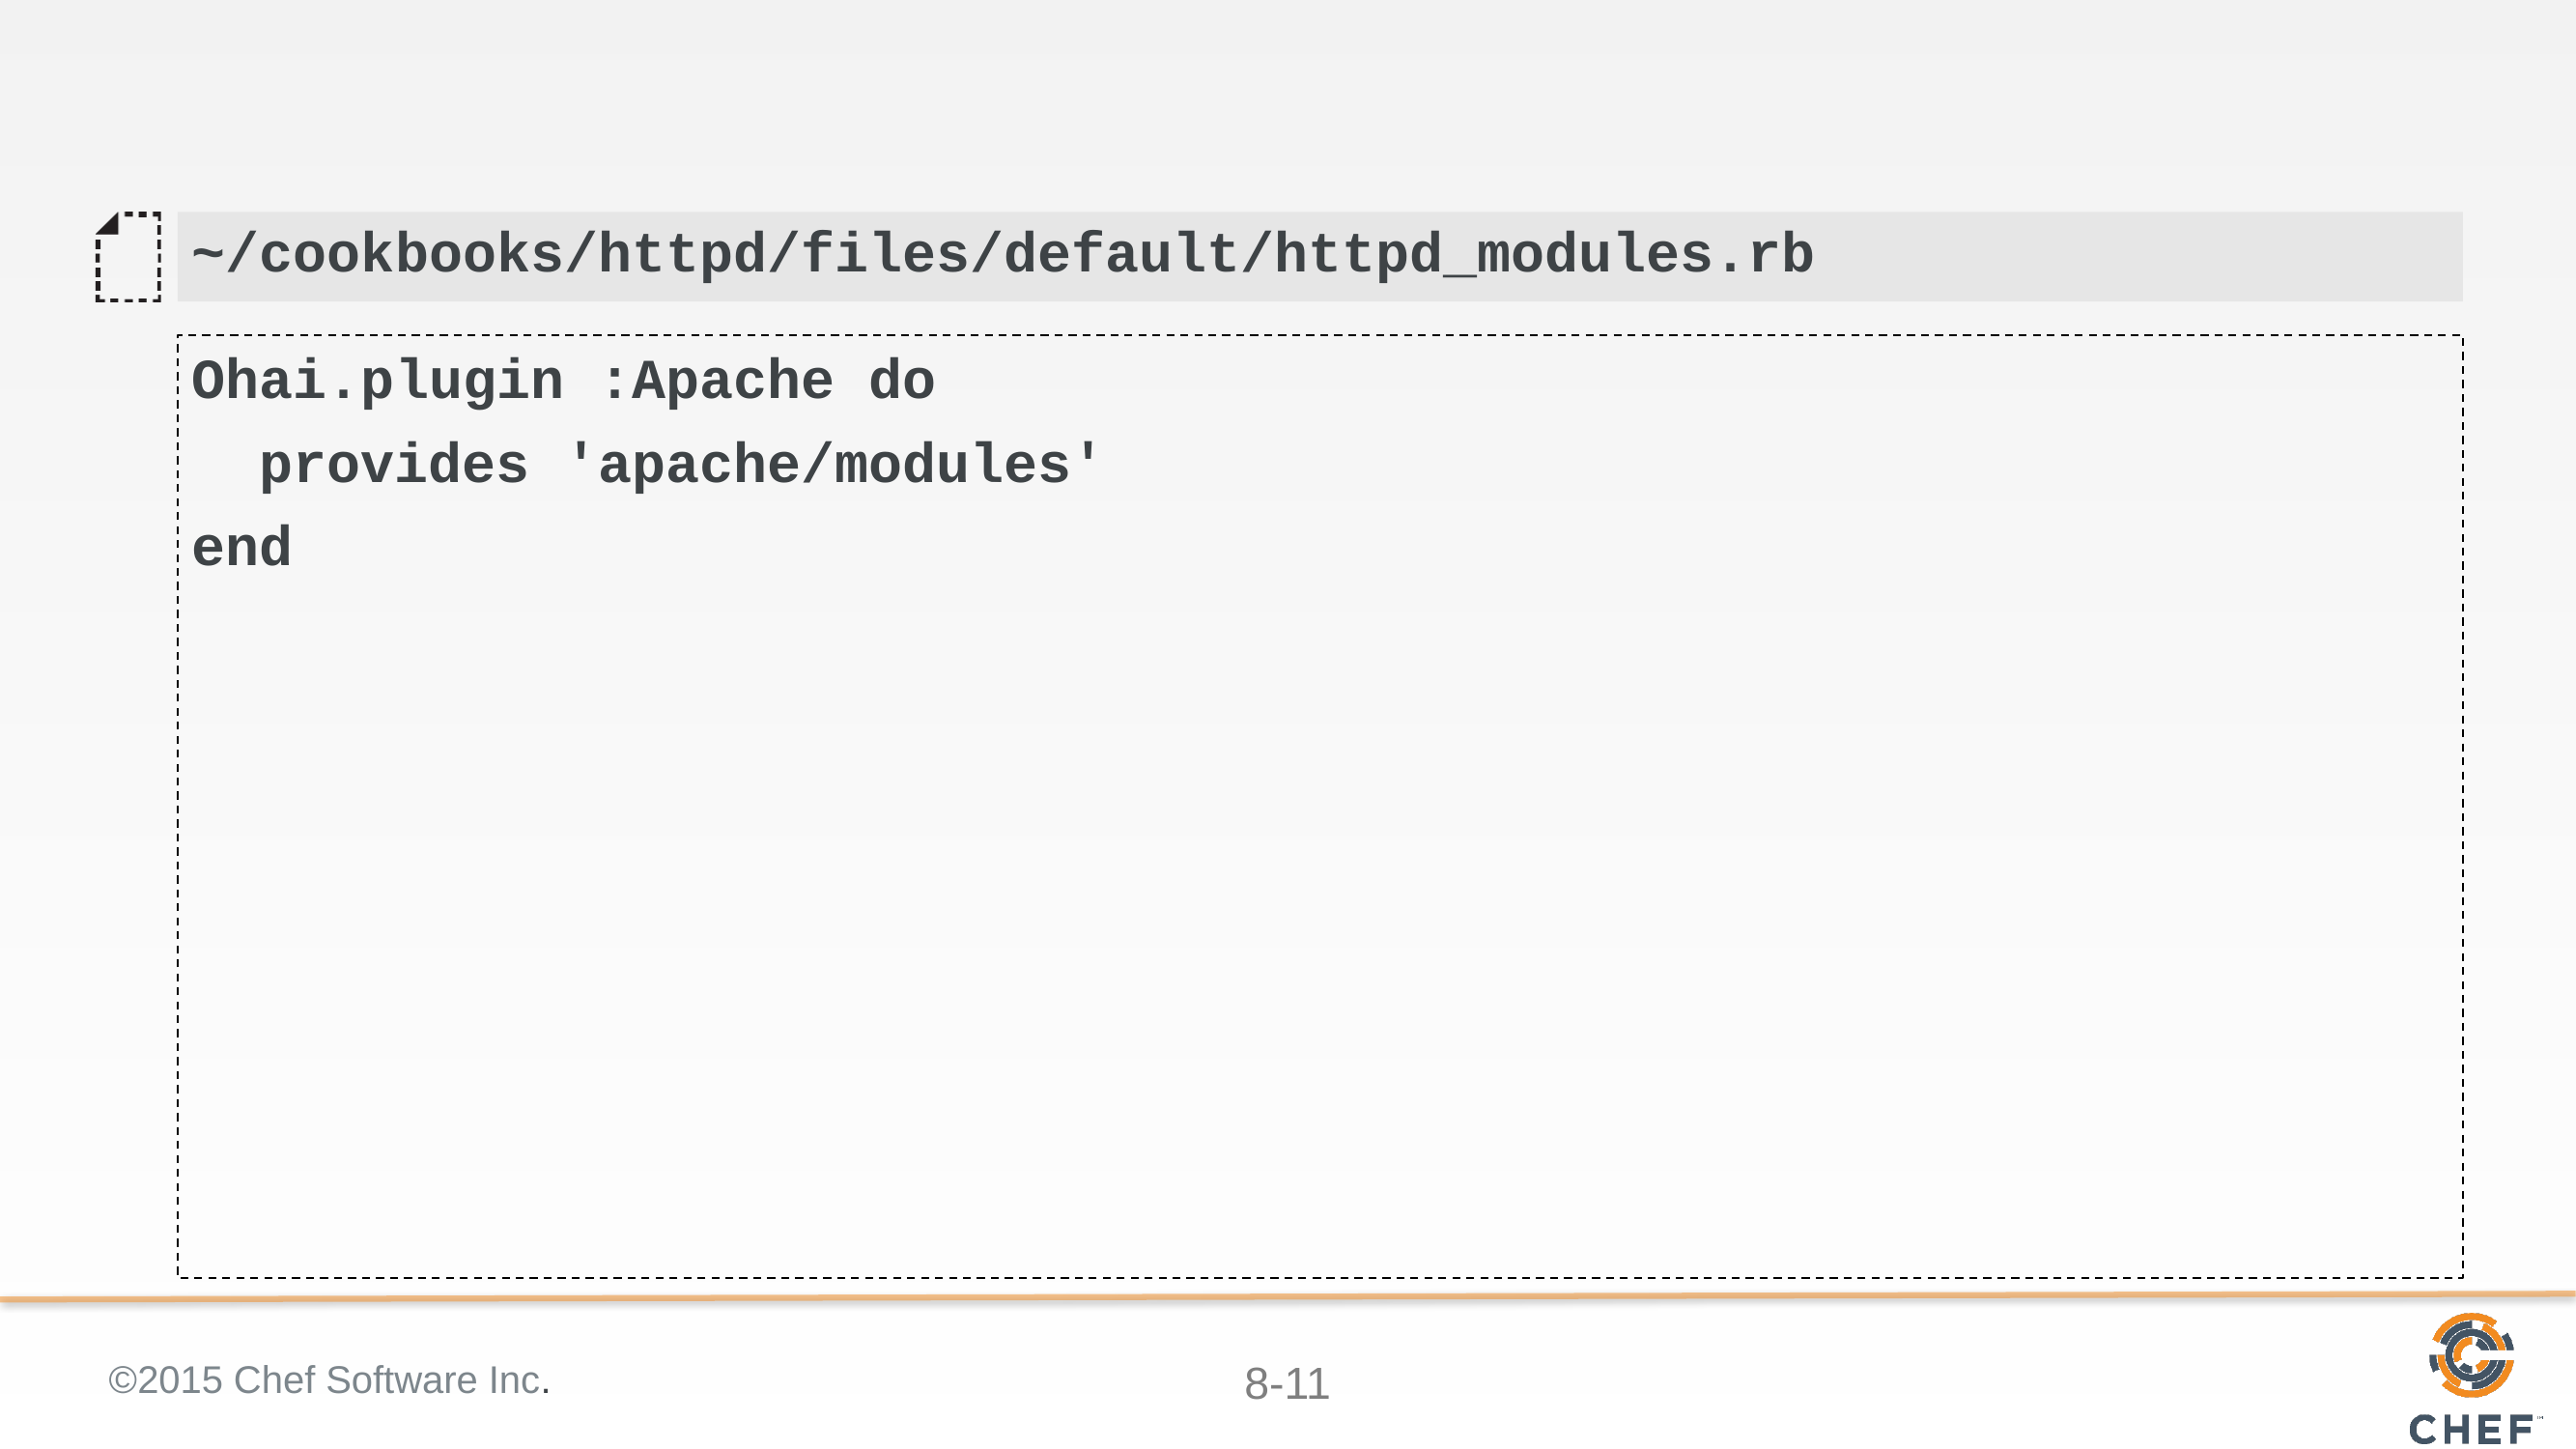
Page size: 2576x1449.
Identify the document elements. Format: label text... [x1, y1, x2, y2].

picture [2399, 1297, 2551, 1449]
list ~/cookbooks/httpd/files/default/httpd_modules.rb [177, 212, 2463, 302]
list Ohai.plugin :Apache do provides 'apache/modules' end [177, 334, 2464, 1279]
